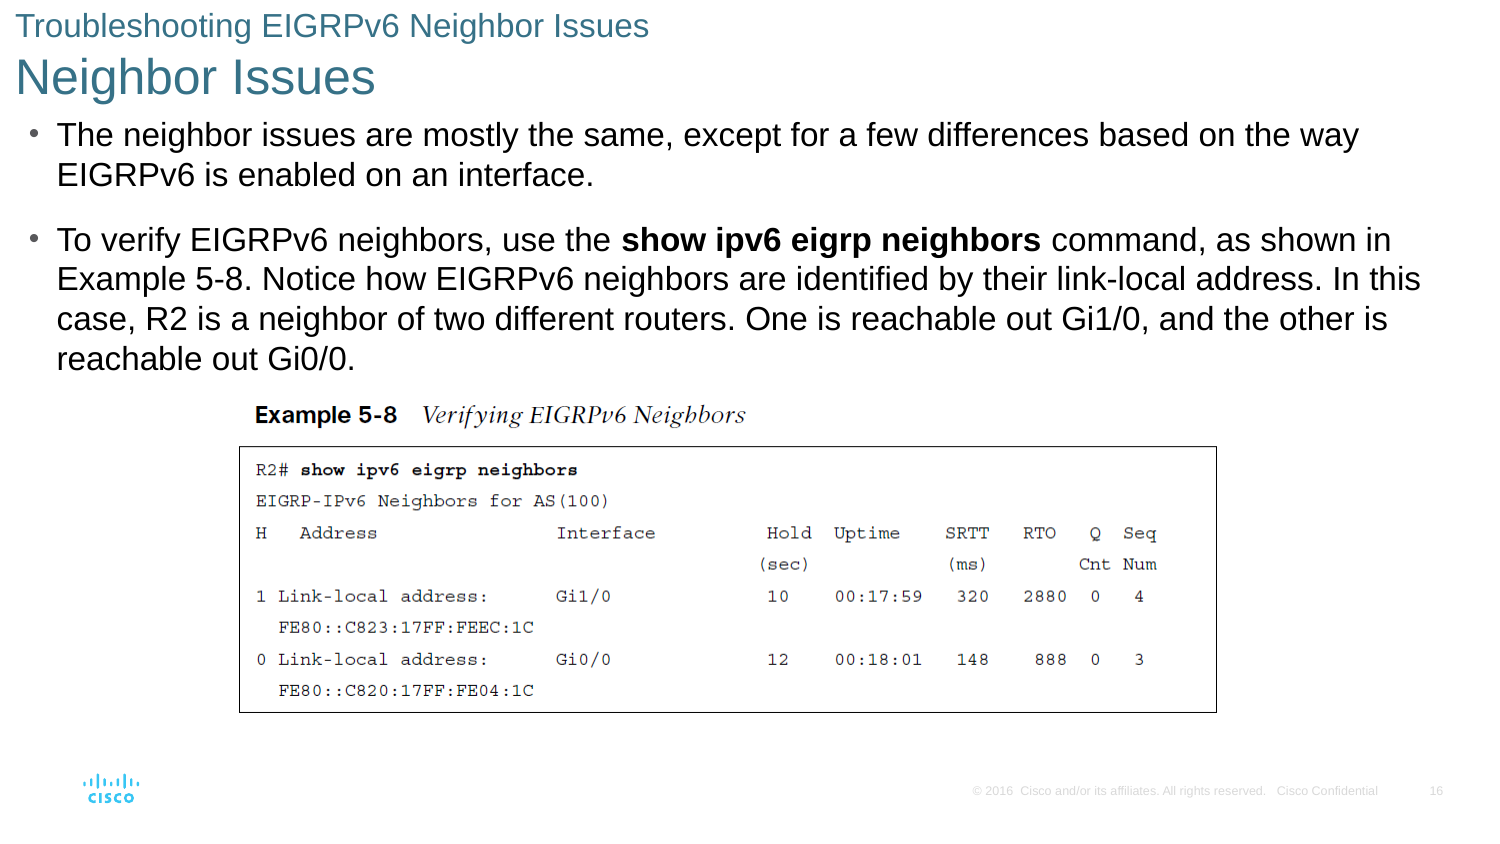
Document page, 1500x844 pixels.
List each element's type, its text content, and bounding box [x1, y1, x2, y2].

title Troubleshooting EIGRPv6 Neighbor Issues Neighbor Issues [0, 0, 1460, 109]
list The neighbor issues are mostly the same, except for a few differences based on the way EIGRPv6 is enabled on an interface. To verify EIGRPv6 neighbors, use the show ipv6 eigrp neighbors command, as shown in Example 5-8. Notice how EIGRPv6 neighbors are identified by their link-local address. In this case, R2 is a neighbor of two different routers. One is reachable out Gi1/0, and the other is reachable out Gi0/0. [13, 105, 1460, 381]
picture [236, 399, 1224, 720]
